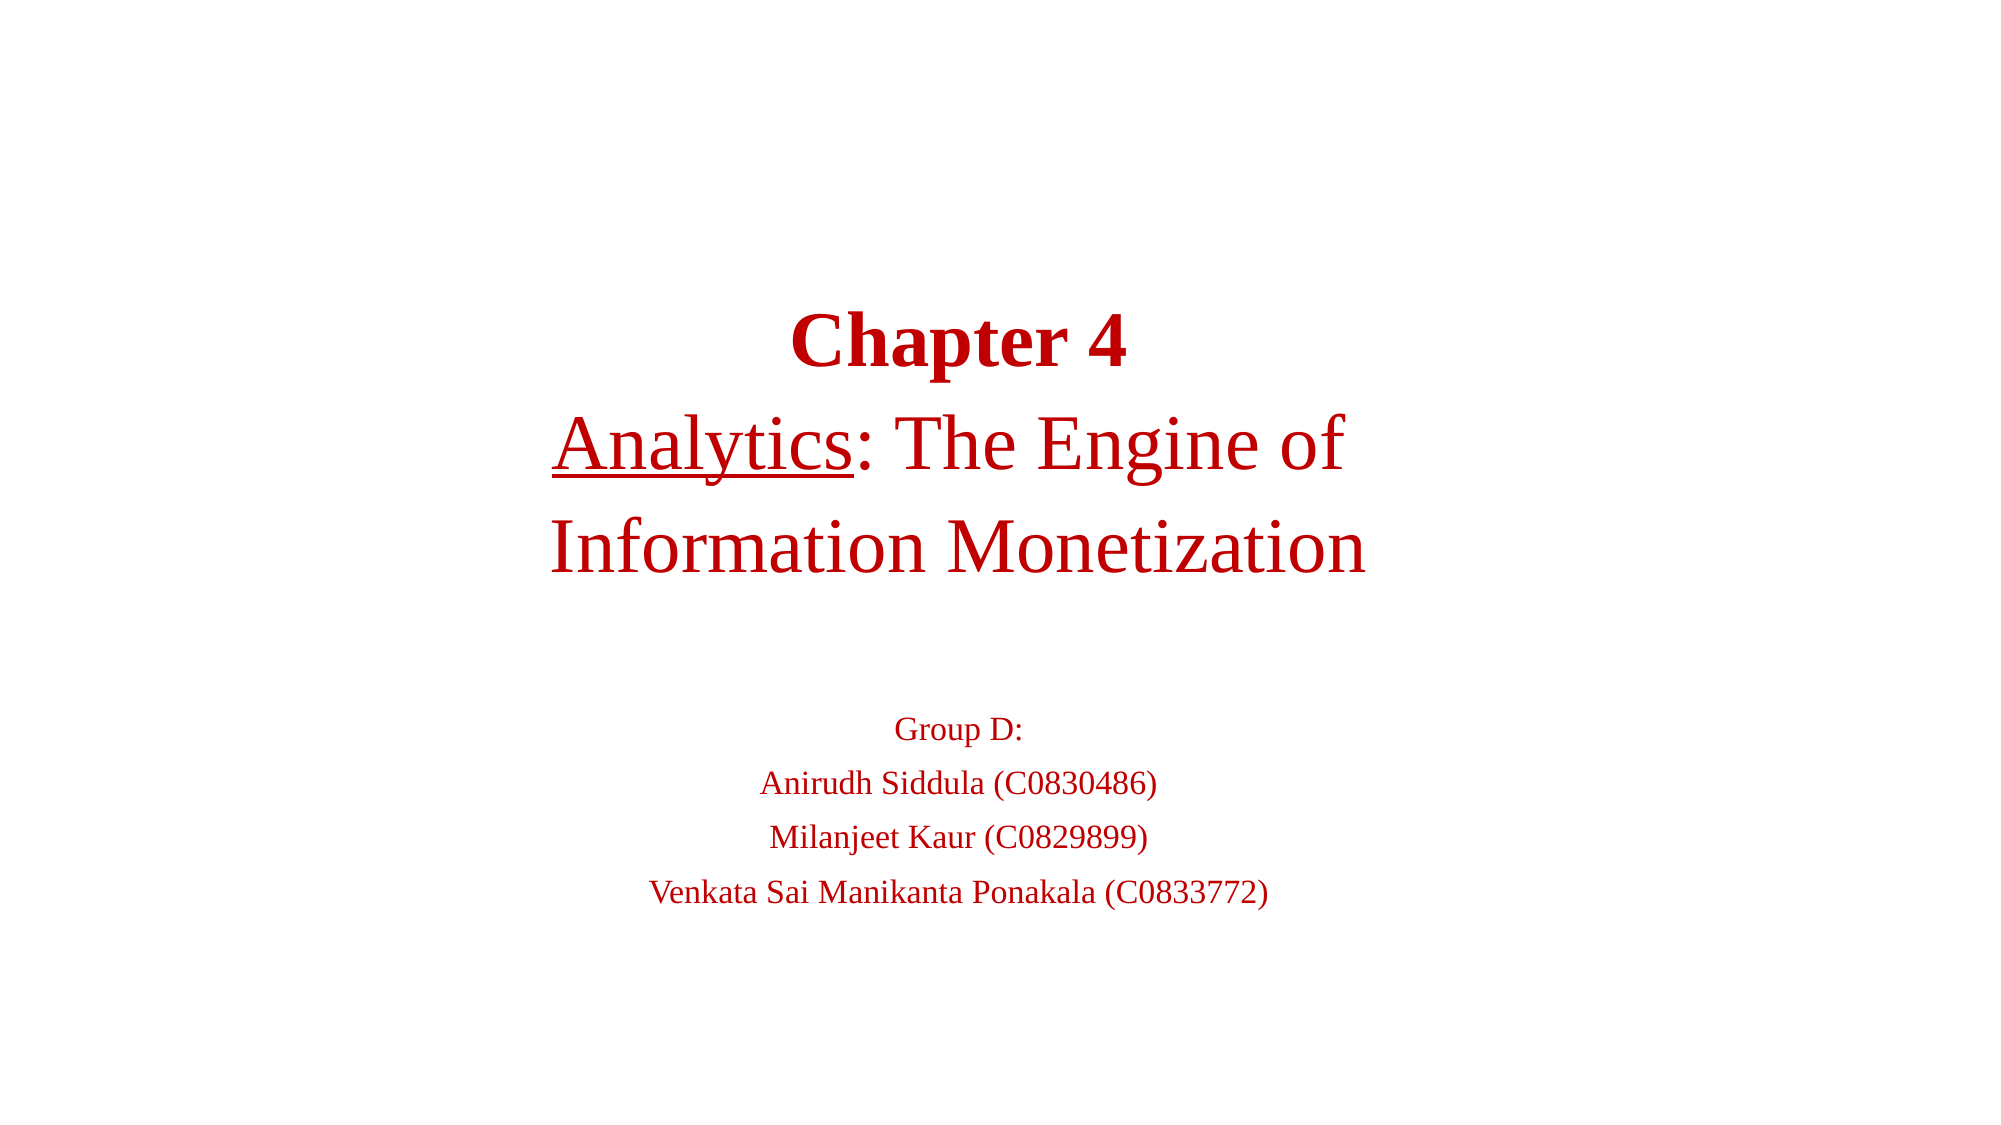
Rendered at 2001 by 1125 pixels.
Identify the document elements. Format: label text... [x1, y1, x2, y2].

subtitle Chapter 4 Analytics: The Engine of Information Monetization Group D: Anirudh Siddula (C0830486) Milanjeet Kaur (C0829899) Venkata Sai Manikanta Ponakala (C0833772) [208, 290, 1709, 923]
